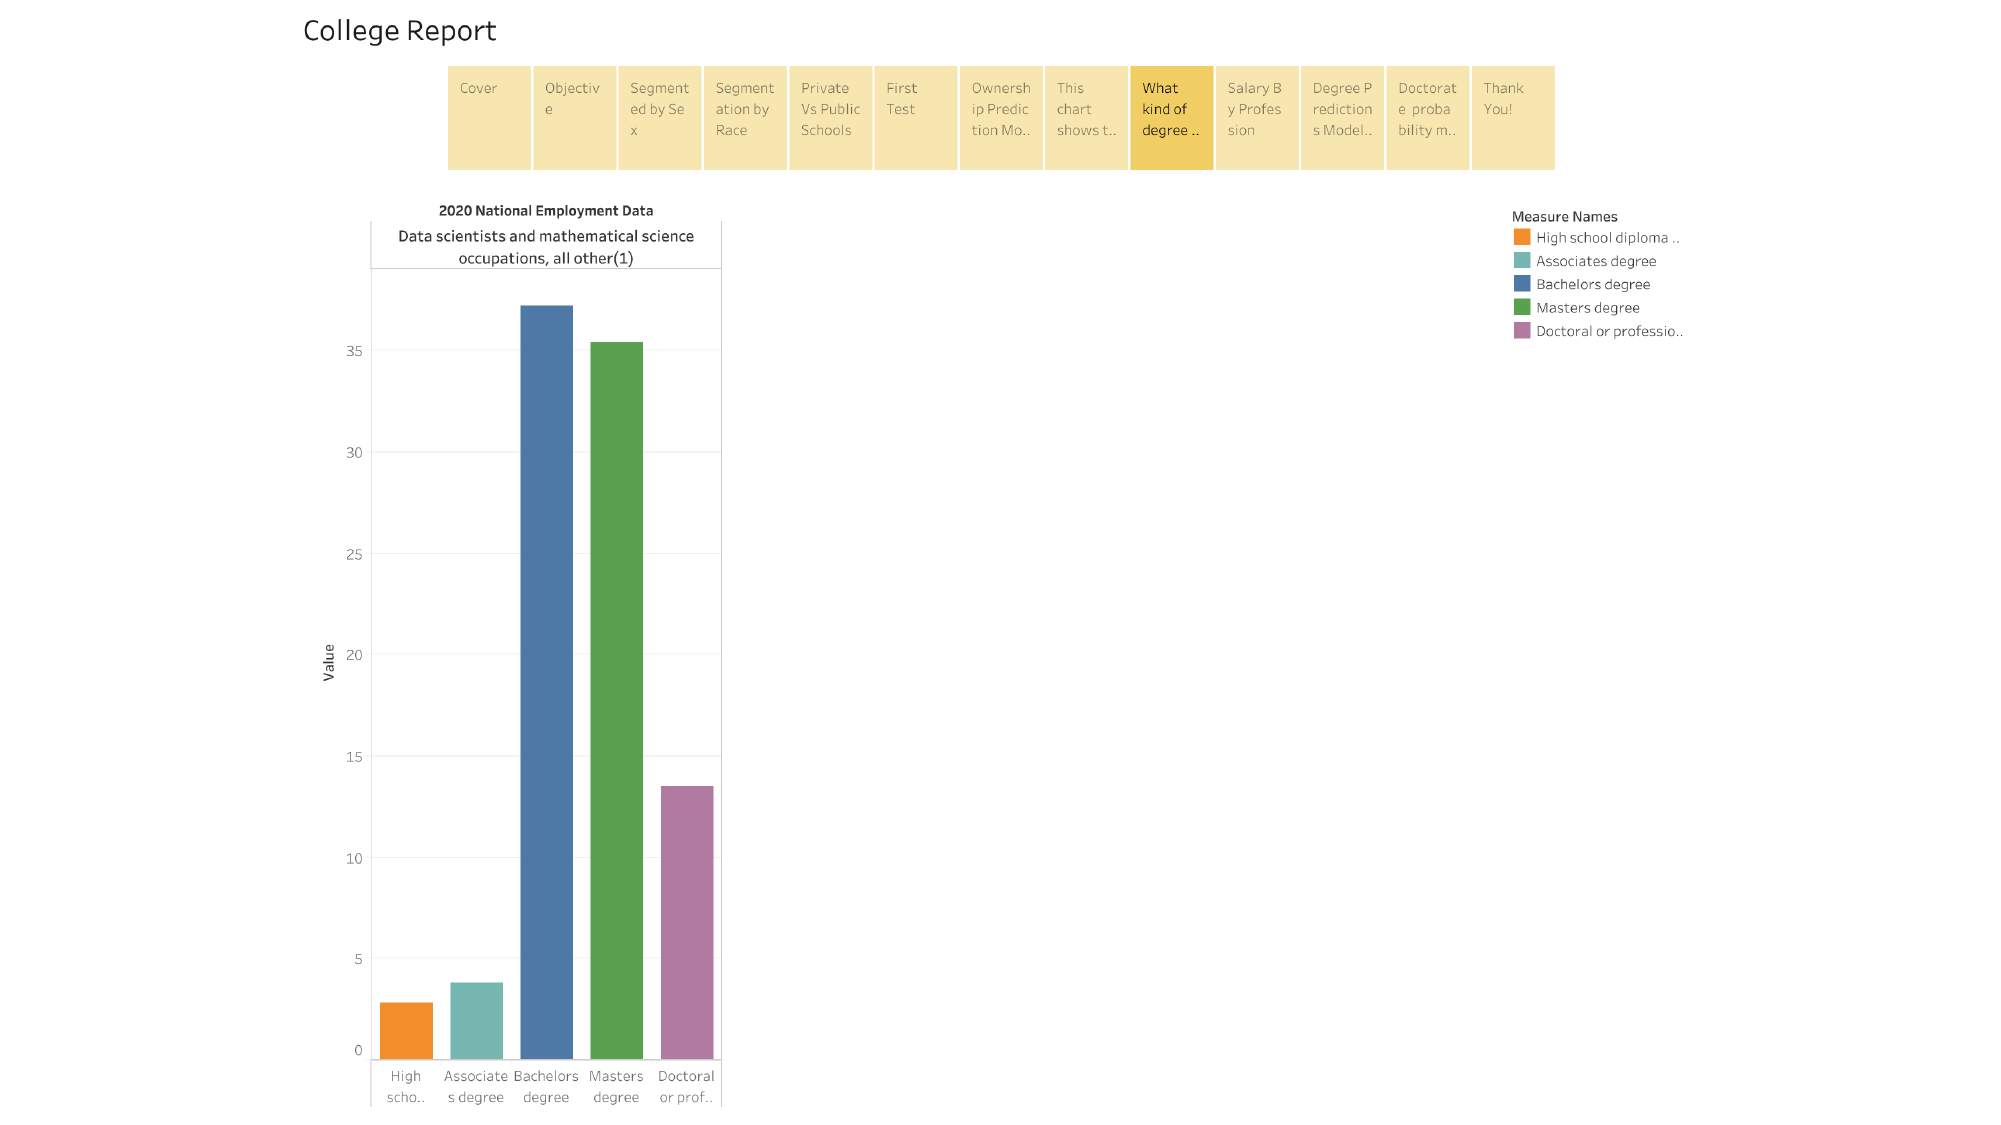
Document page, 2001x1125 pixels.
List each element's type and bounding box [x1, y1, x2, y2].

picture [290, 0, 1710, 1125]
